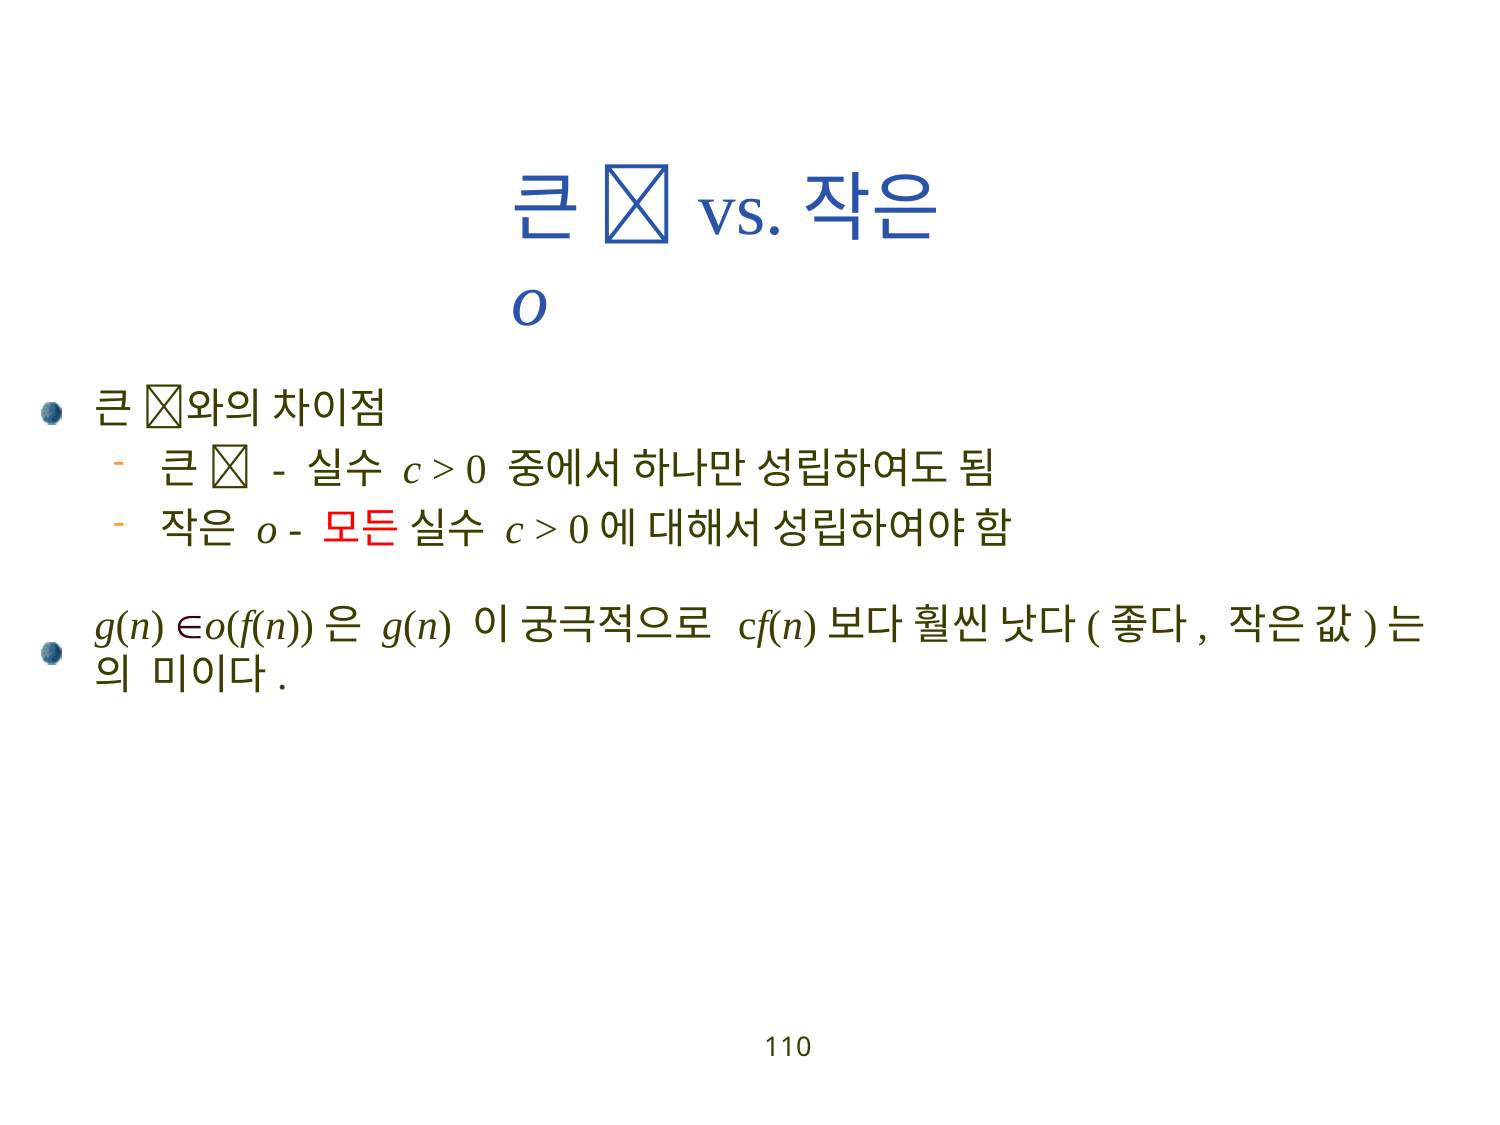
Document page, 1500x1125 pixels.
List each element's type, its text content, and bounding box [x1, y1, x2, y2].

title 큰  vs.작은 o [509, 153, 991, 344]
text_box 큰 와의 차이점 큰  - 실수 c > 0 중에서 하나만 성립하여도 됨 작은 o - 모든 실수 c > 0에 대해서 성립하여야 함 g(n) o(f(n))은 g(n) 이 궁극적으로 cf(n)보다 훨씬 낫다(좋다, 작은 값)는 의 미이다. [92, 370, 1438, 699]
picture [41, 402, 62, 425]
picture [41, 642, 62, 665]
text_box 110 [757, 1035, 817, 1067]
